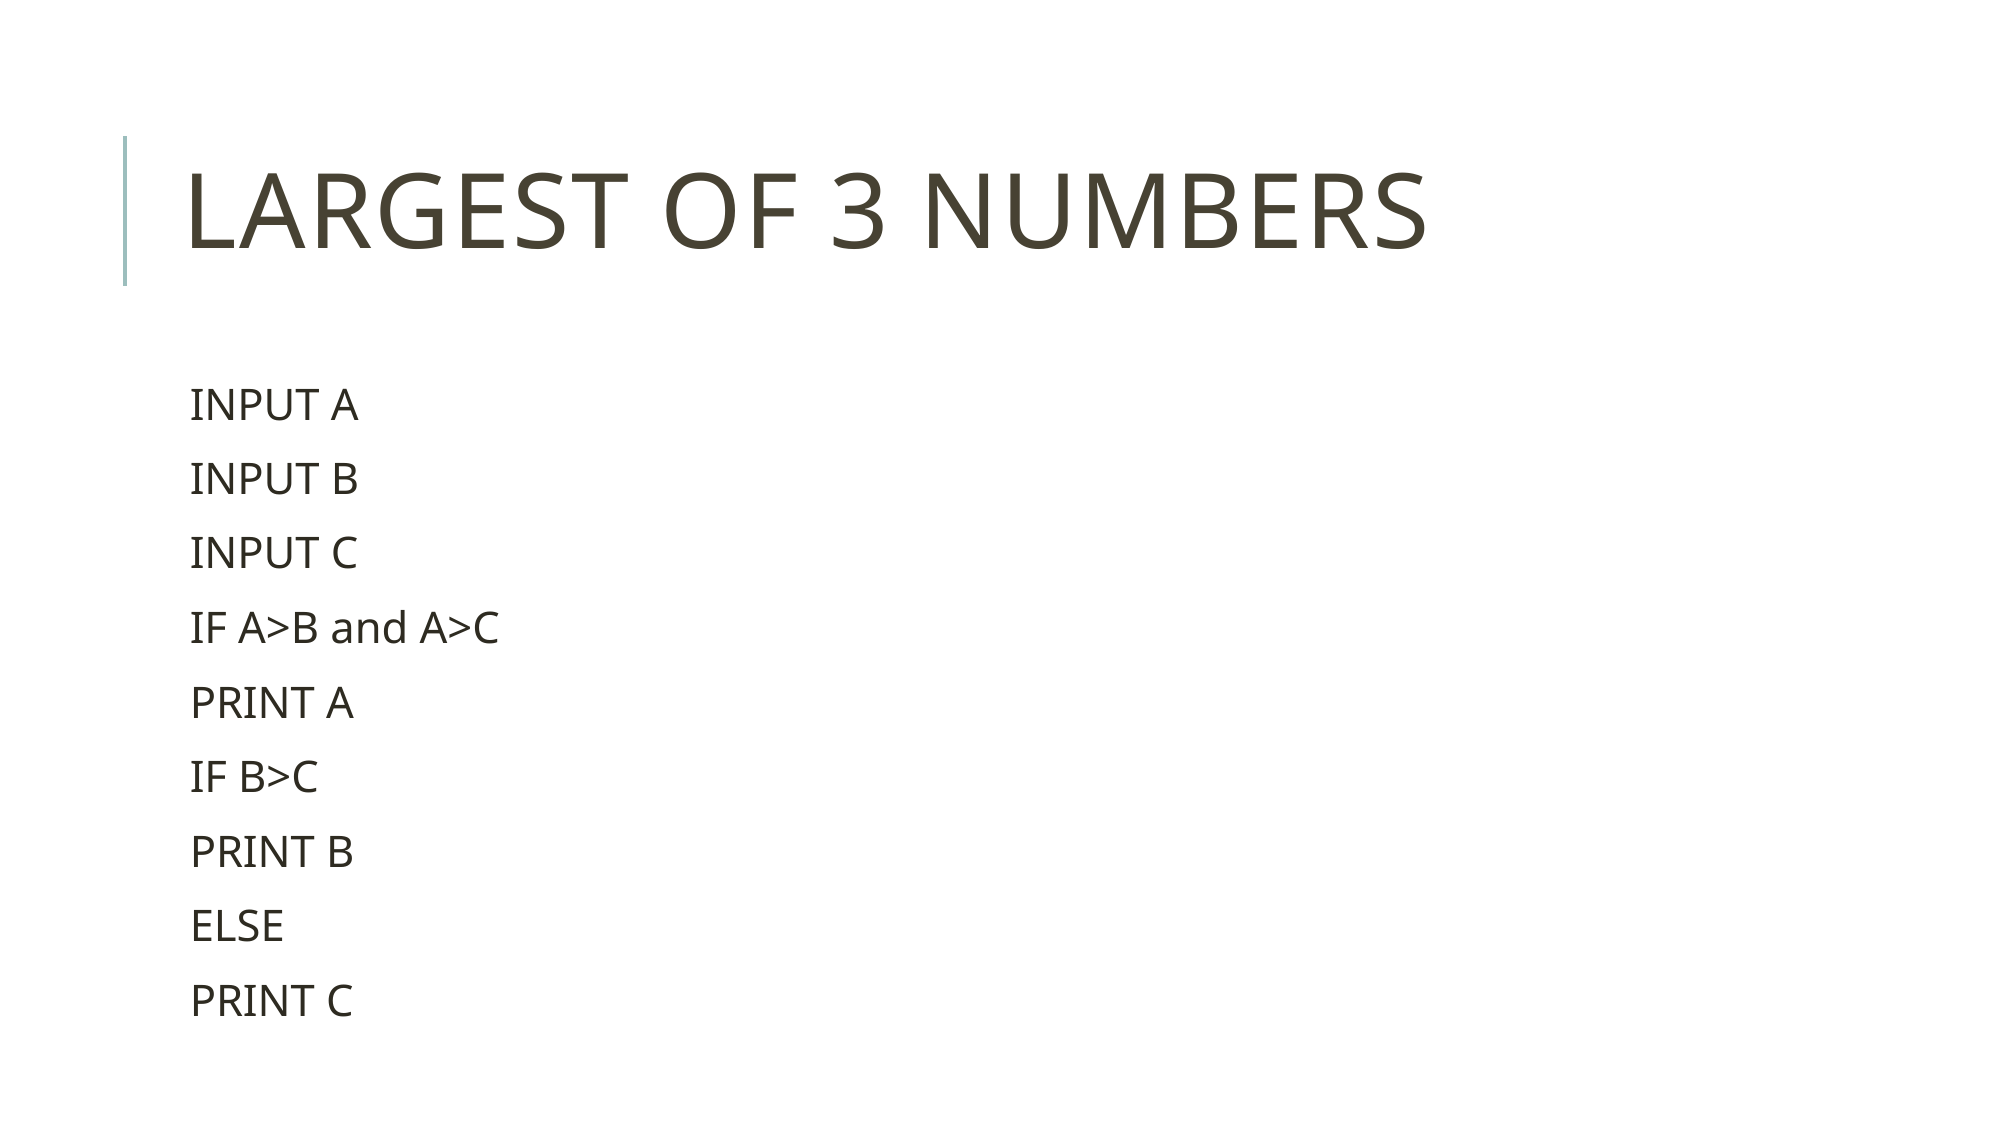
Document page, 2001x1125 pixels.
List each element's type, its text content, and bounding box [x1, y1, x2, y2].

list INPUT A INPUT B INPUT C IF A>B and A>C PRINT A IF B>C PRINT B ELSE PRINT C [168, 375, 1763, 1035]
title LARGEST OF 3 NUMBERS [168, 96, 1763, 342]
